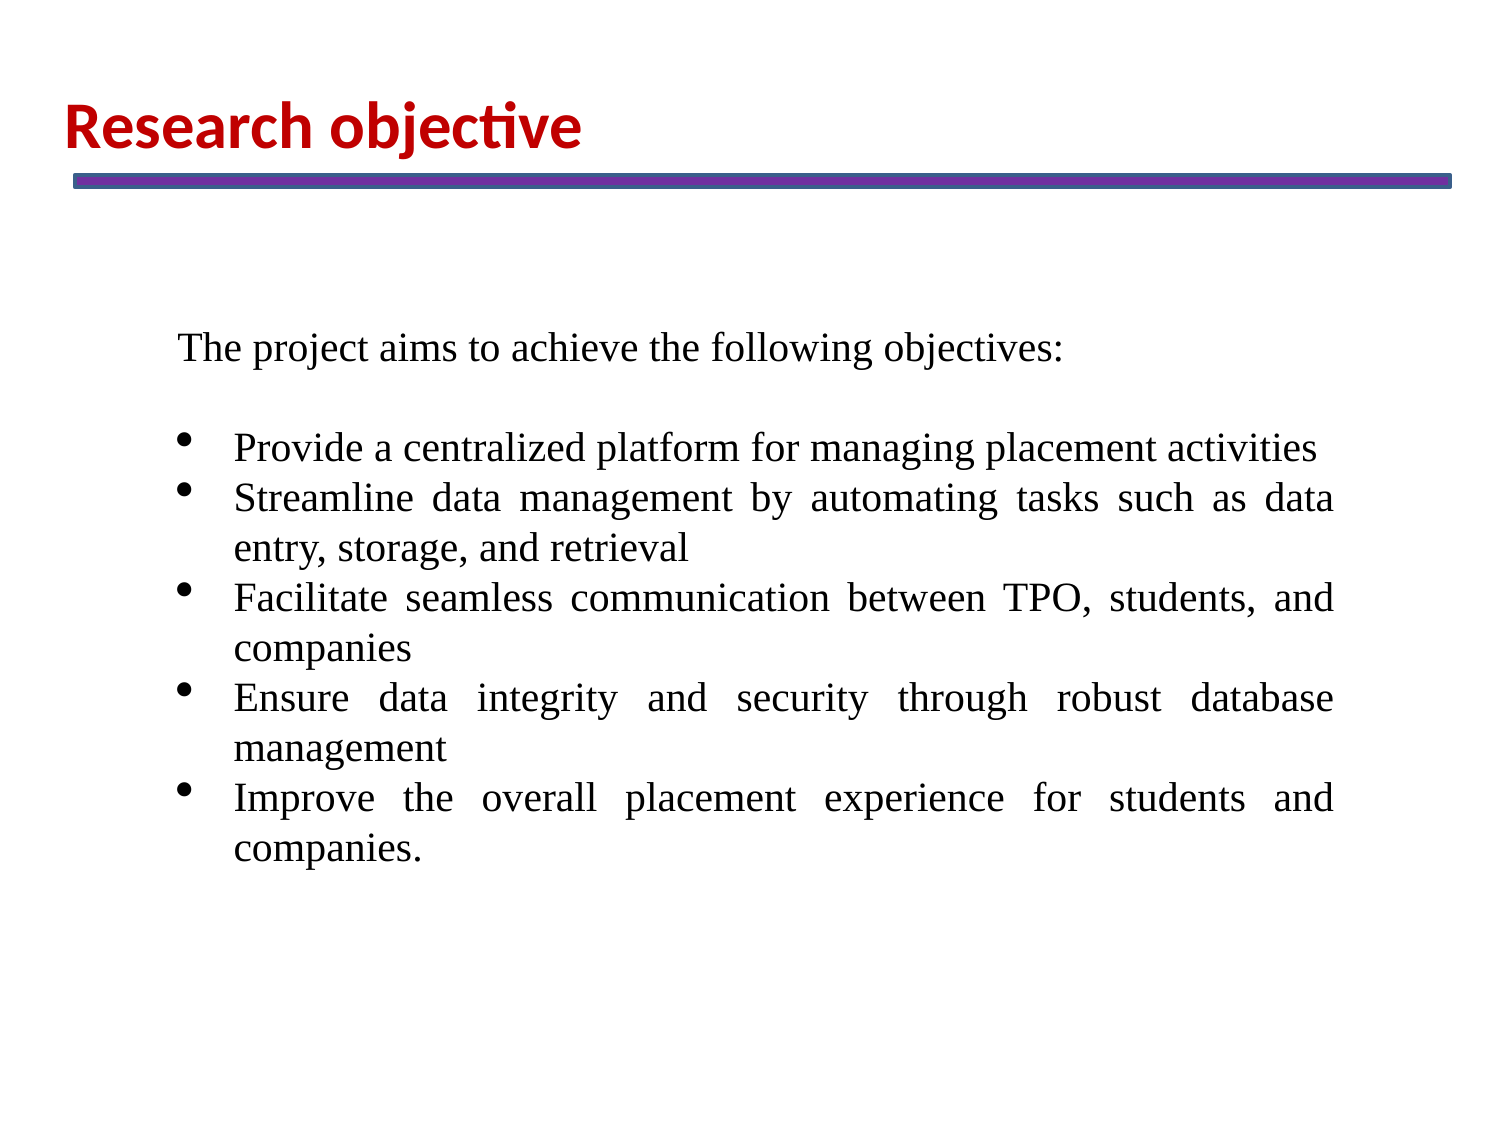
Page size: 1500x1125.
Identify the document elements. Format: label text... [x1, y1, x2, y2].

text_box [75, 174, 1450, 188]
text_box Research objective [49, 74, 638, 170]
text_box The project aims to achieve the following objectives: Provide a centralized platform for managing placement activities Streamline data management by automating tasks such as data entry, storage, and retrieval Facilitate seamless communication between TPO, students, and companies Ensure data integrity and security through robust database management Improve the overall placement experience for students and companies. [162, 312, 1350, 878]
